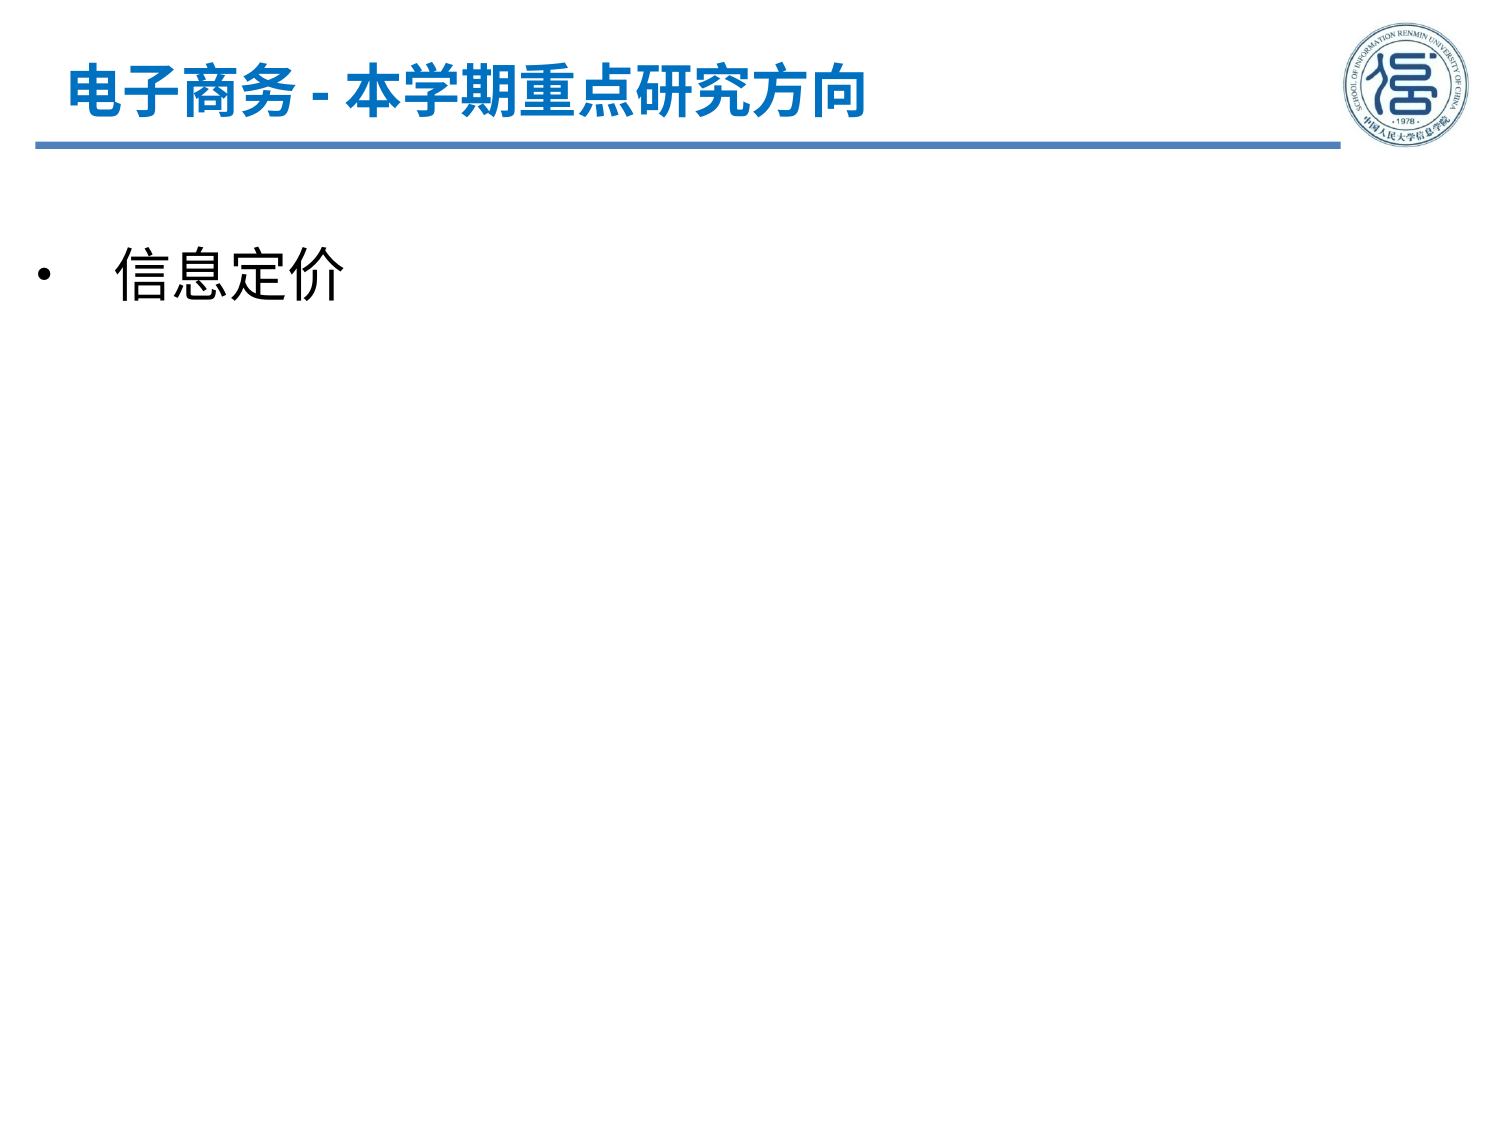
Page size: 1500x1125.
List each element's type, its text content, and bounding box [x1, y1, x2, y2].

text_box [33, 139, 1335, 151]
text_box • 信息定价 [0, 196, 1500, 1125]
picture [1340, 19, 1471, 150]
text_box 电子商务-本学期重点研究方向 [49, 42, 1335, 136]
